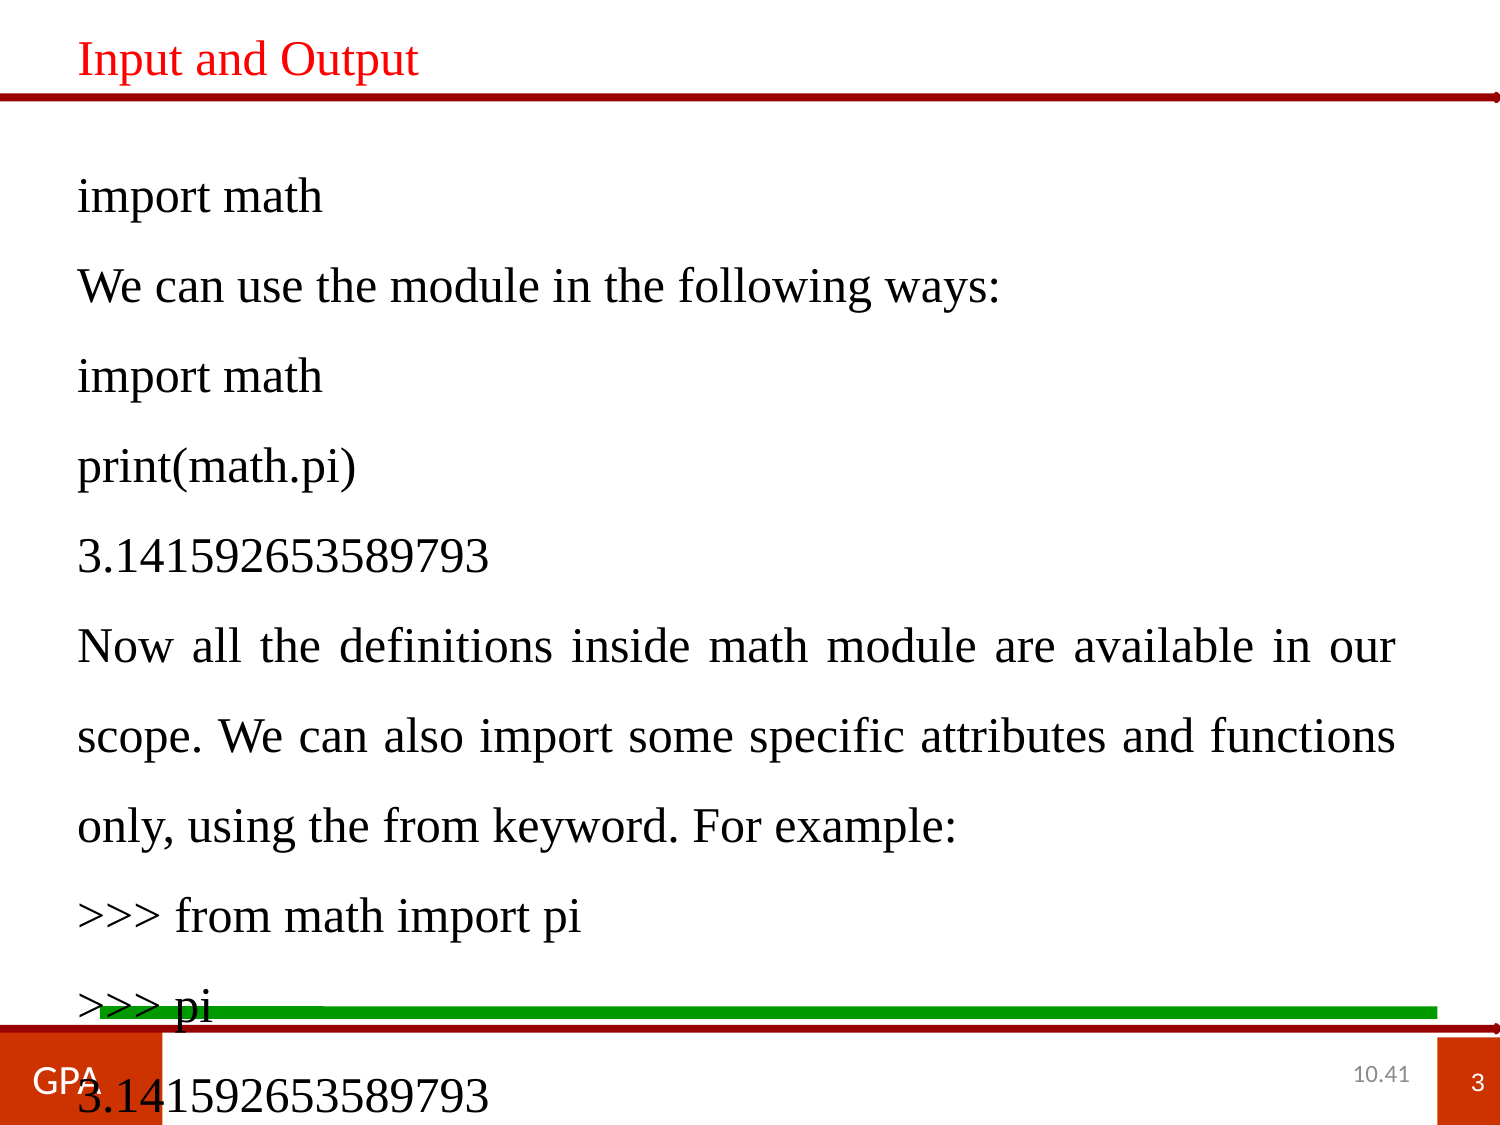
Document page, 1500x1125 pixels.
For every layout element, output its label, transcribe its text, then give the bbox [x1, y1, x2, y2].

text_box [0, 91, 1500, 104]
text_box import math We can use the module in the following ways: import math print(math.pi) 3.141592653589793 Now all the definitions inside math module are available in our scope. We can also import some specific attributes and functions only, using the from keyword. For example: >>> from math import pi >>> pi 3.141592653589793 [62, 124, 1413, 1013]
text_box GPA [0, 1033, 163, 1125]
text_box 3 [1437, 1037, 1500, 1125]
text_box [0, 1023, 1500, 1035]
text_box Input and Output [62, 17, 538, 93]
text_box [1349, 1050, 1381, 1111]
slide_number 10.41 [1074, 1042, 1425, 1103]
